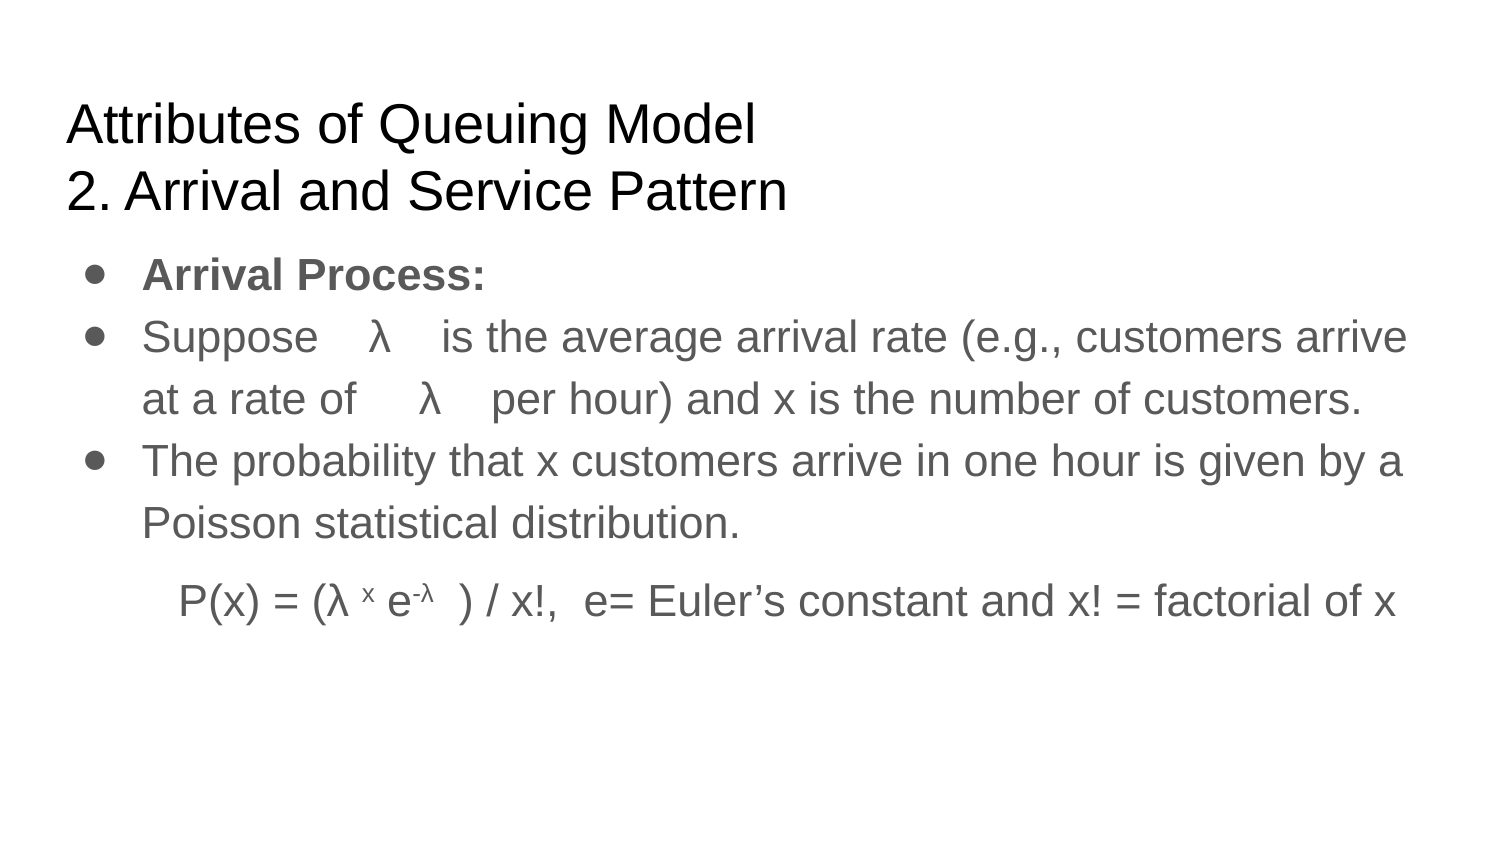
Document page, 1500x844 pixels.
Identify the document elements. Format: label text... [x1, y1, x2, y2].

title Attributes of Queuing Model 2. Arrival and Service Pattern [51, 72, 1449, 221]
list Arrival Process: Suppose λ is the average arrival rate (e.g., customers arrive at a rate of λ per hour) and x is the number of customers. The probability that x customers arrive in one hour is given by a Poisson statistical distribution. P(x) = (λ x e-λ ) / x!, e= Euler’s constant and x! = factorial of x [51, 221, 1449, 844]
